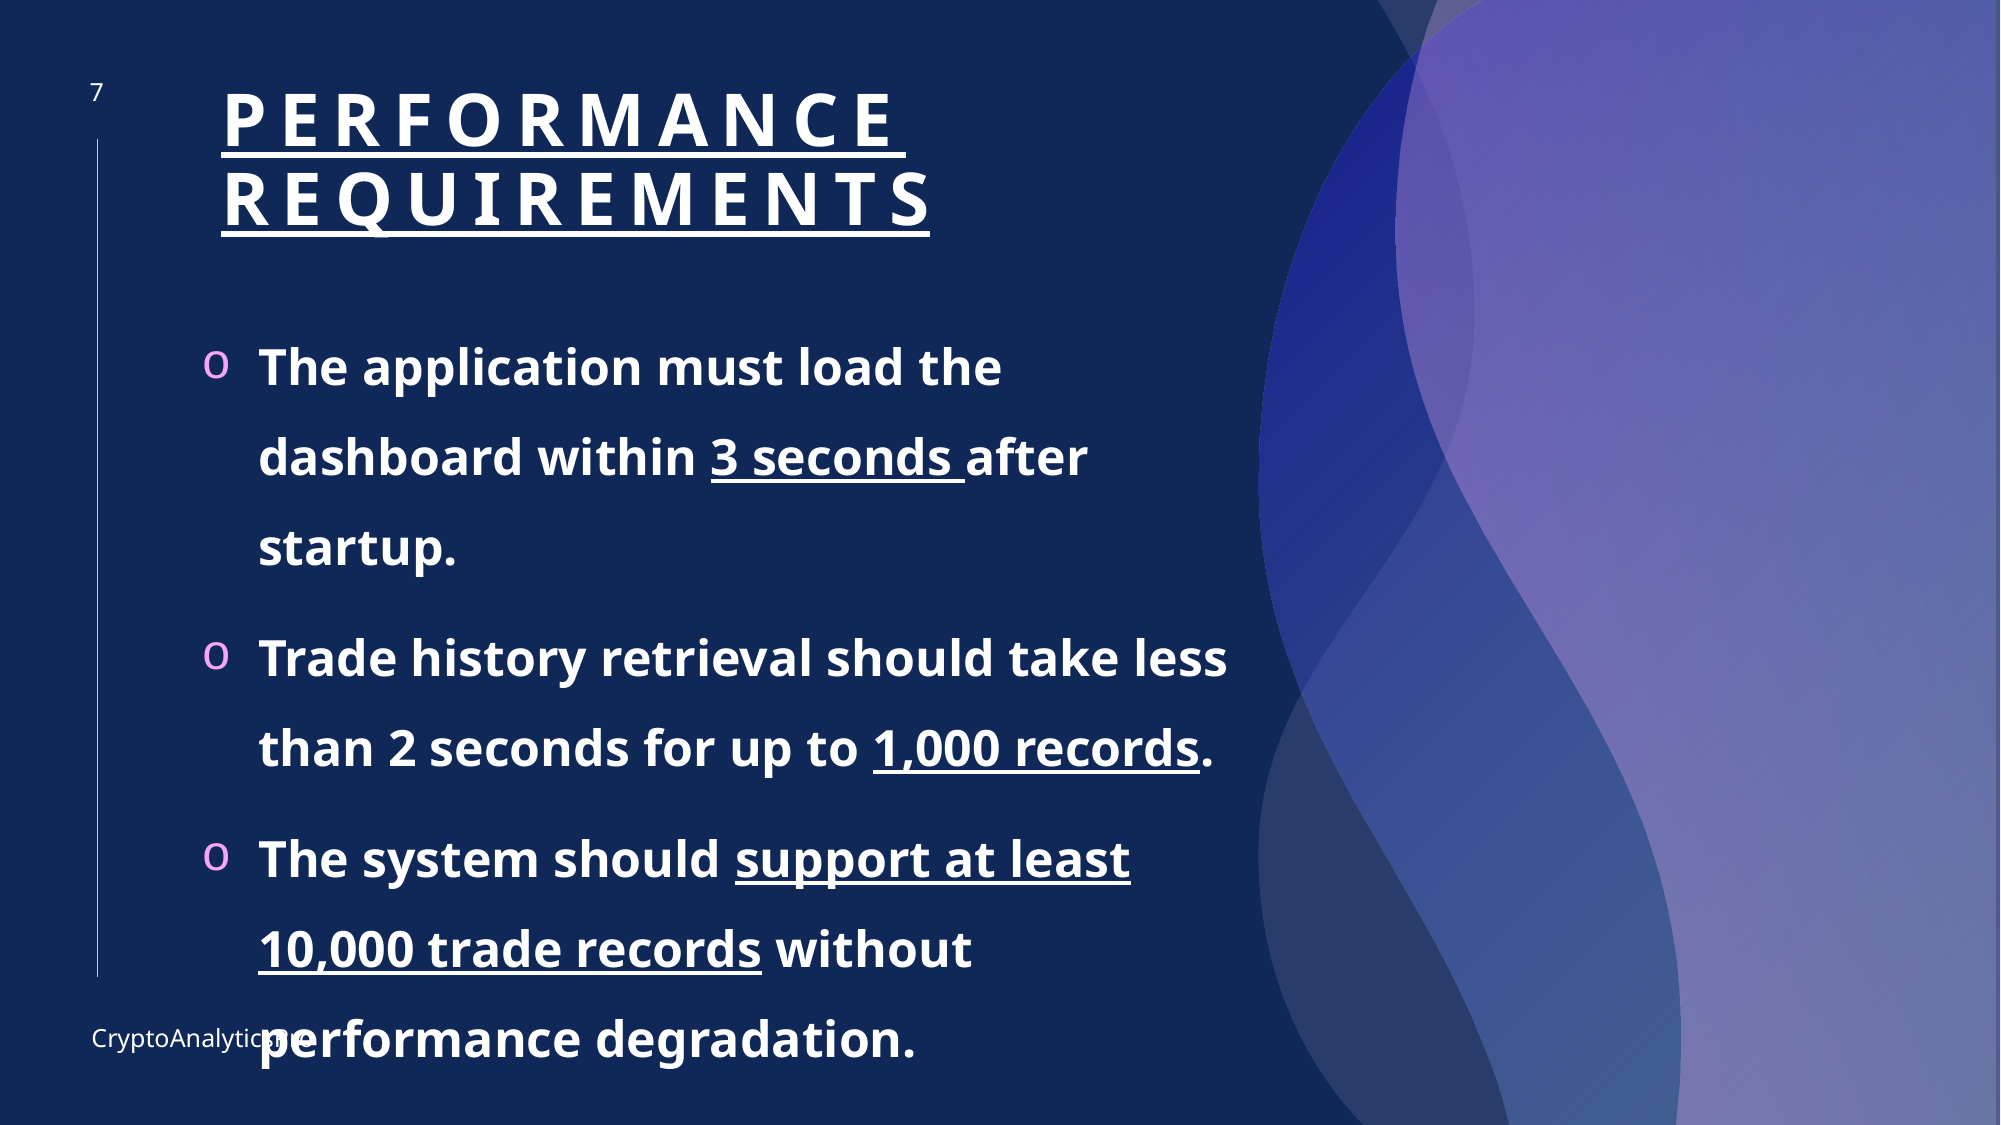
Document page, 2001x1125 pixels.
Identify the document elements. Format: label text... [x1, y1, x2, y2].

title Performance Requirements [206, 69, 972, 249]
footer CryptoAnalyticsPro [76, 1015, 459, 1061]
slide_number 7 [53, 67, 140, 119]
list The application must load the dashboard within 3 seconds after startup. Trade history retrieval should take less than 2 seconds for up to 1,000 records. The system should support at least 10,000 trade records without performance degradation. [186, 297, 1291, 972]
